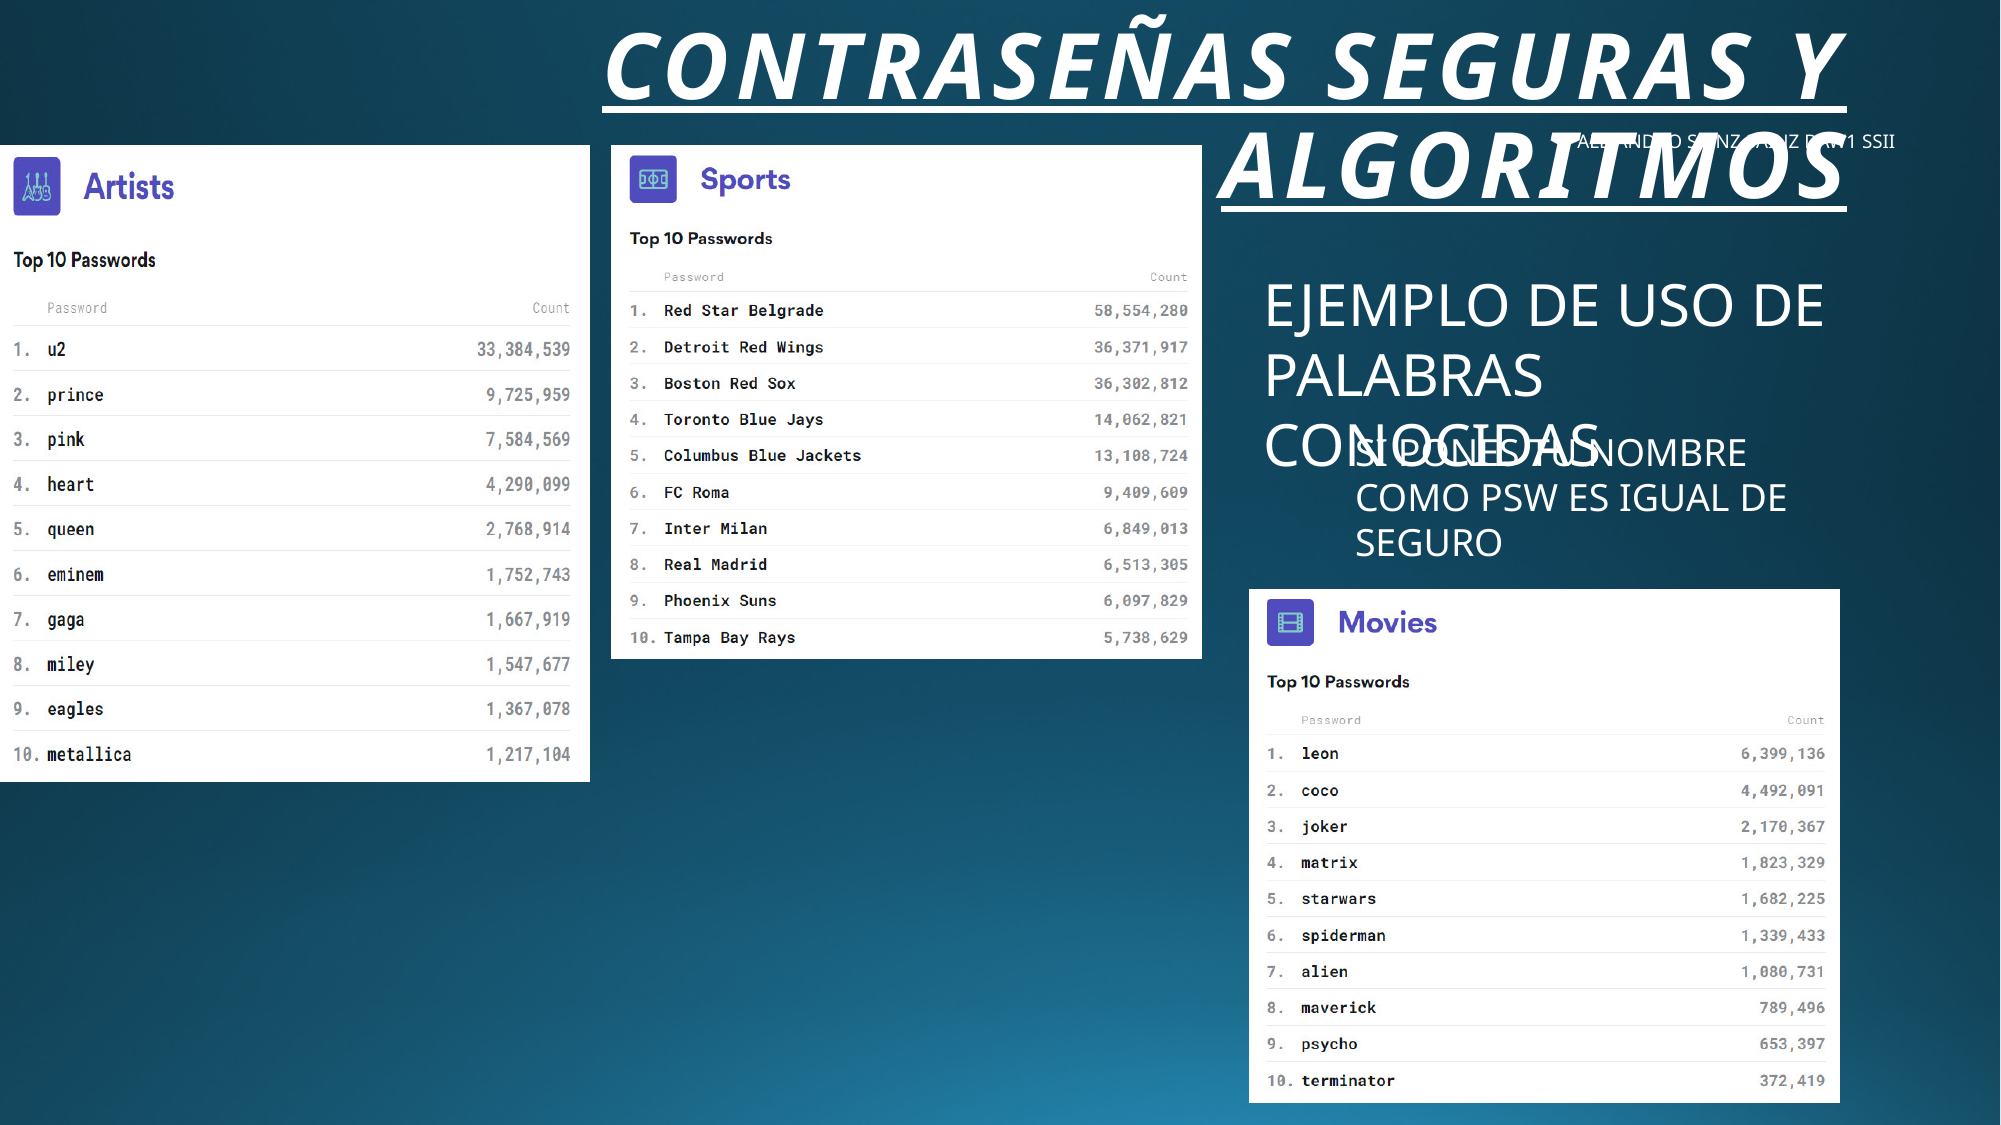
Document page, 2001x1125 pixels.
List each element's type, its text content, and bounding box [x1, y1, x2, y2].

picture [0, 0, 2001, 1125]
text_box SI PONES TU NOMBRE COMO PSW ES IGUAL DE SEGURO [1340, 421, 1881, 572]
picture [0, 145, 590, 782]
text_box EJEMPLO DE USO DE PALABRAS CONOCIDAS [1249, 261, 1900, 486]
title CONTRASEÑAS SEGURAS Y ALGORITMOS [0, 12, 1863, 1002]
subtitle ALEJANDRO SAINZ SAINZ DAW1 SSII [1863, 36, 1911, 160]
picture [611, 145, 1202, 659]
